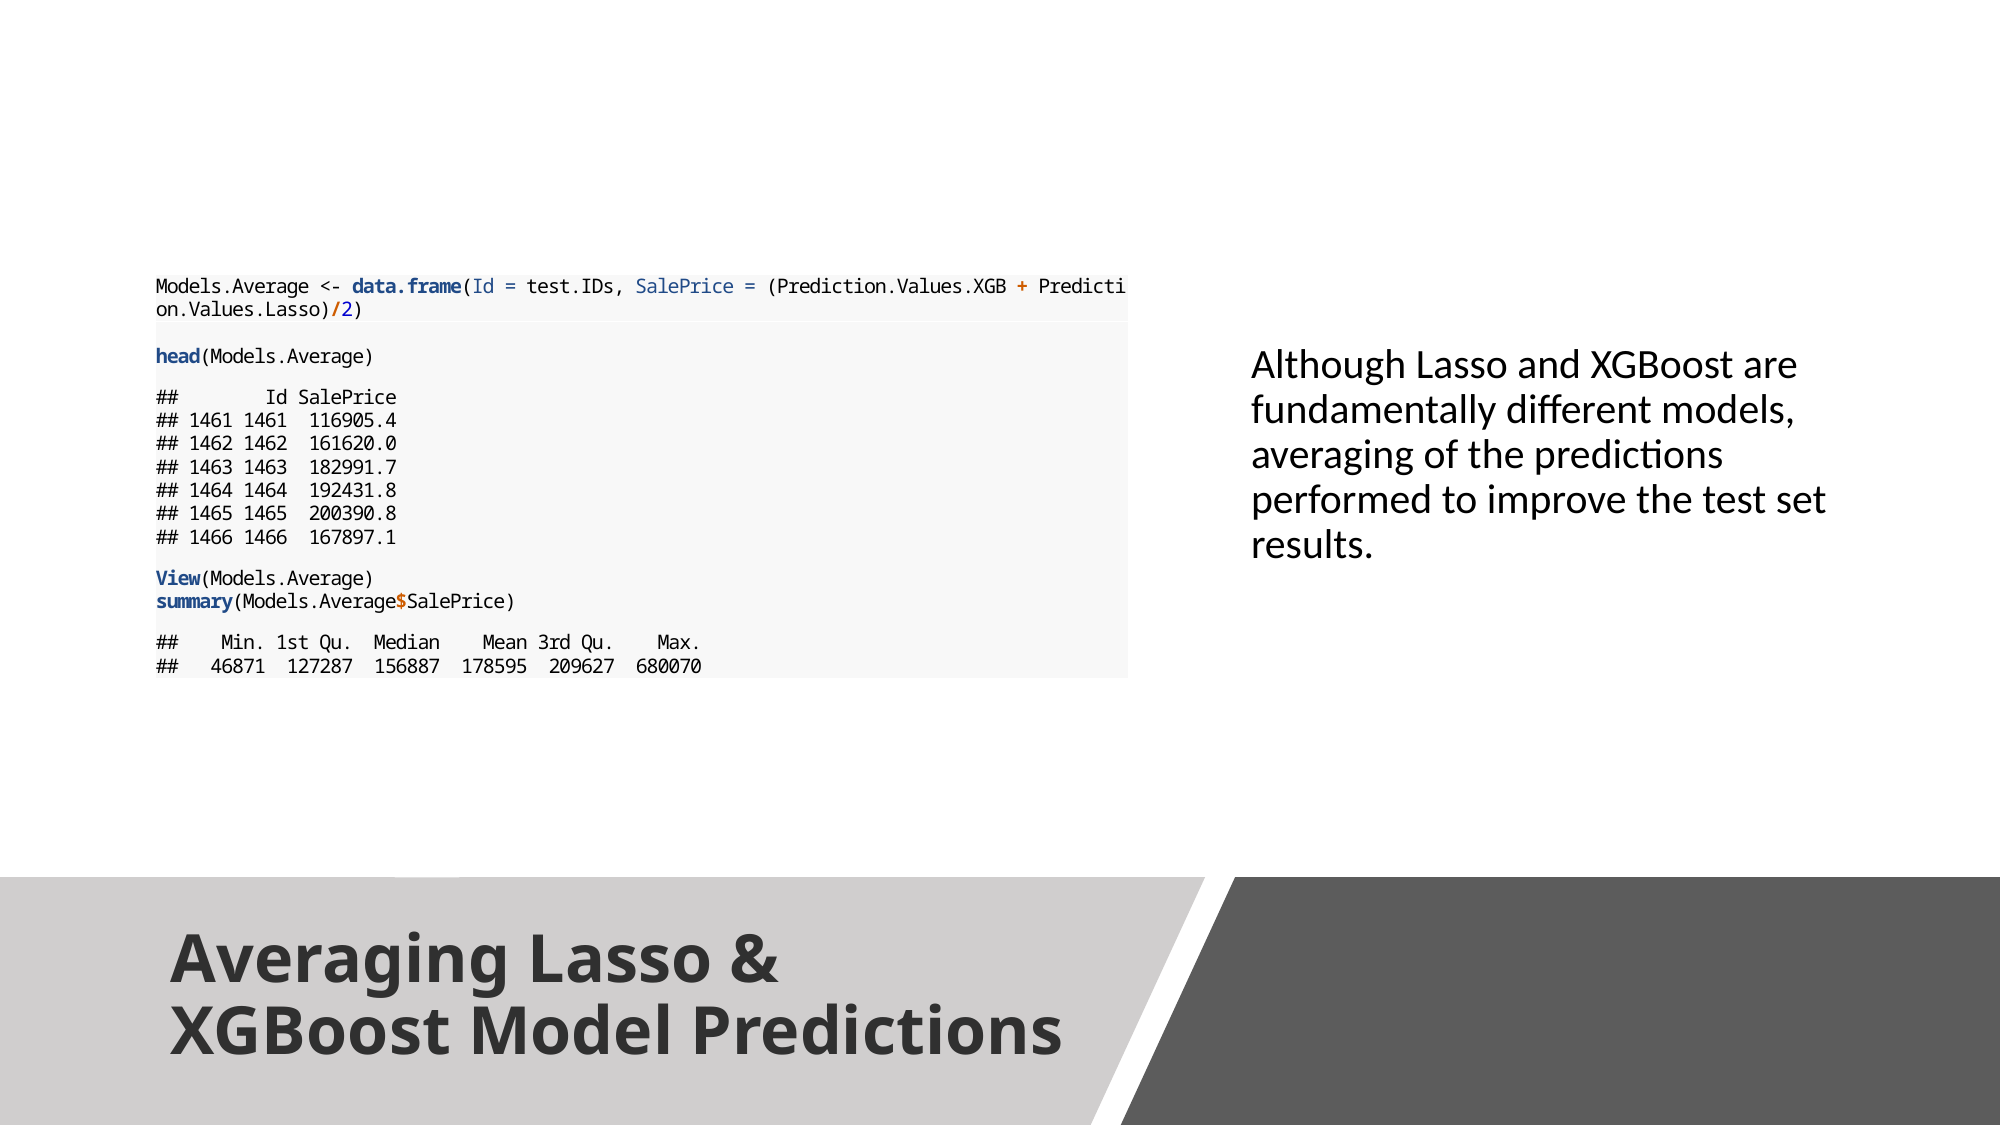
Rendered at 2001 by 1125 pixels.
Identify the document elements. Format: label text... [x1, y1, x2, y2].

text_box [0, 875, 1207, 1125]
list Although Lasso and XGBoost are fundamentally different models, averaging of the predictions performed to improve the test set results. [1236, 158, 1894, 818]
picture [155, 274, 1131, 696]
text_box [1119, 875, 2000, 1125]
title Averaging Lasso & XGBoost Model Predictions [155, 907, 1090, 1087]
